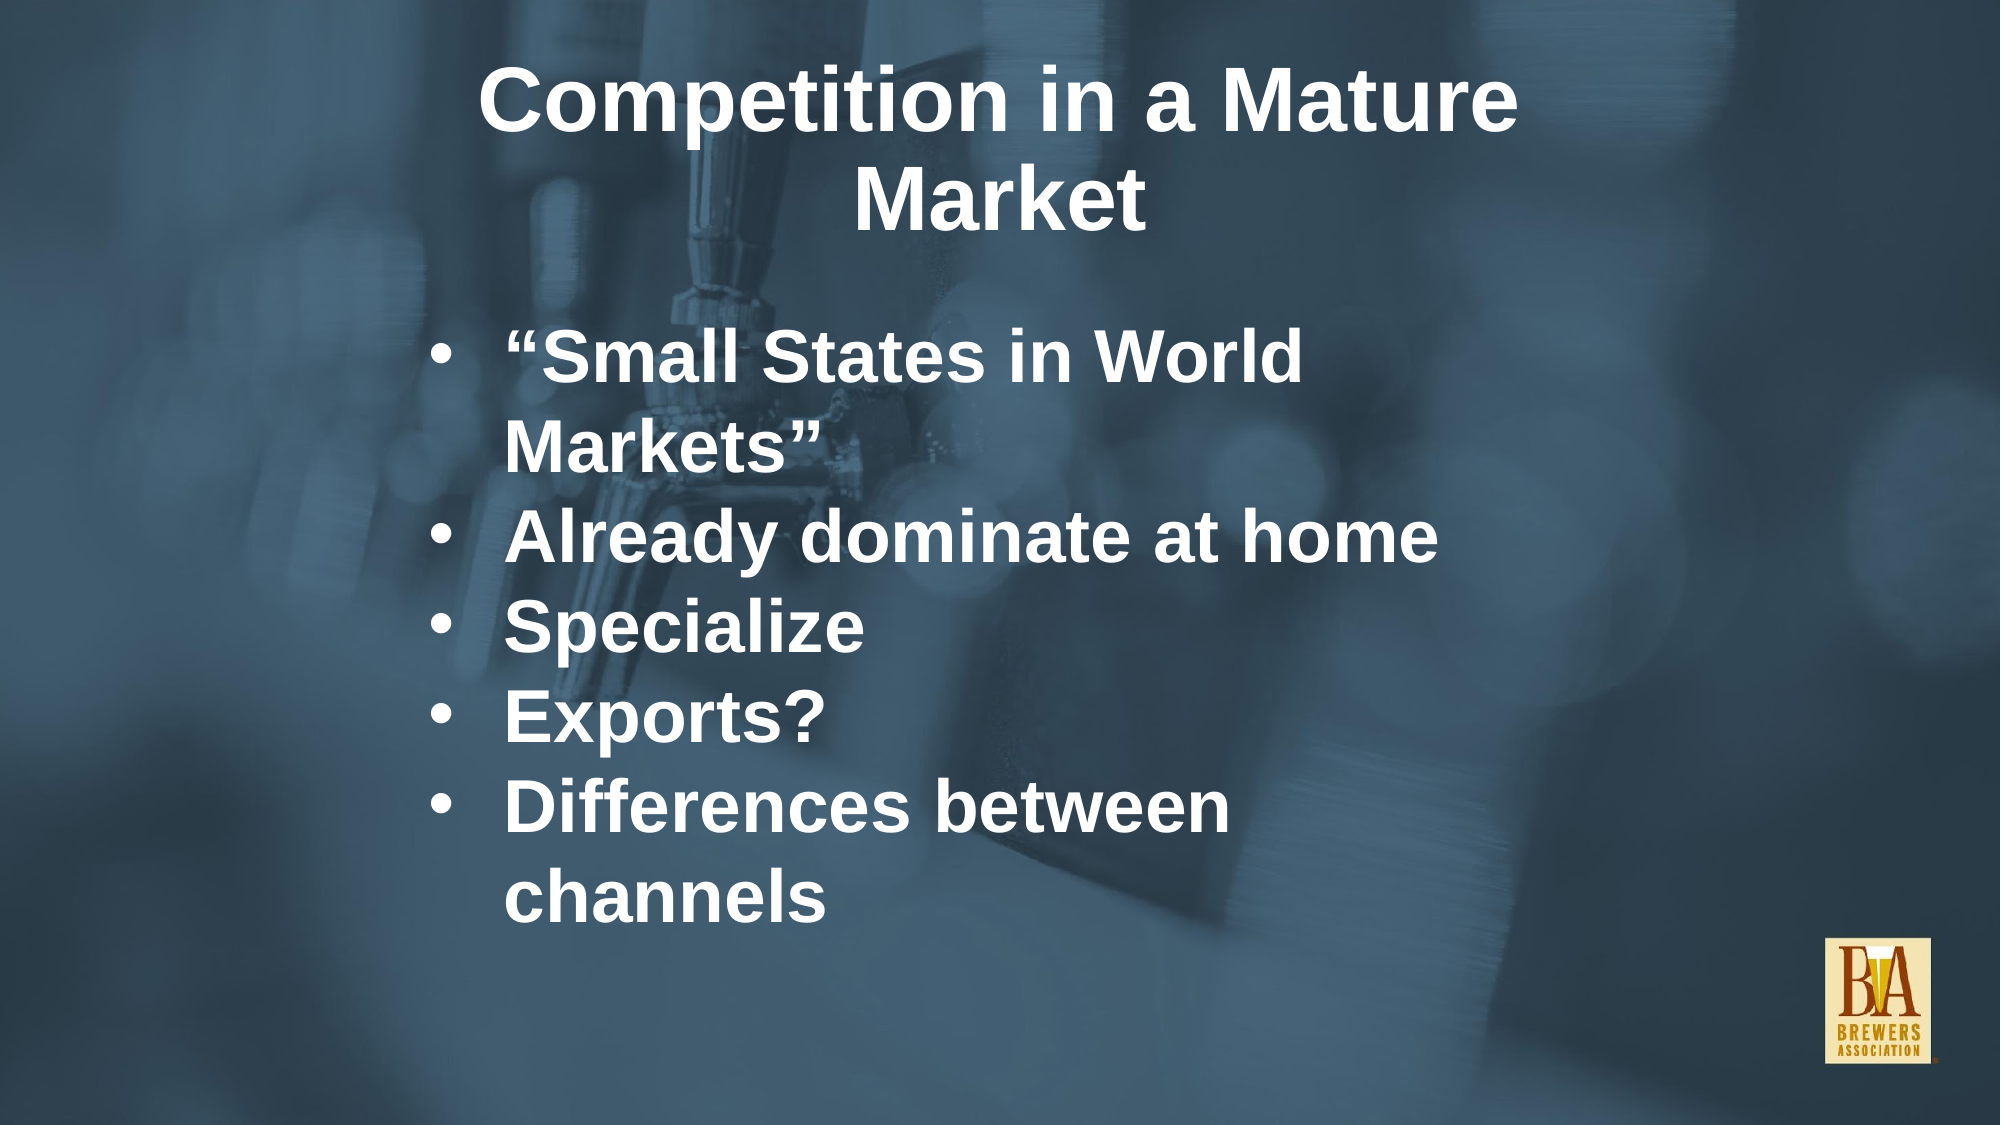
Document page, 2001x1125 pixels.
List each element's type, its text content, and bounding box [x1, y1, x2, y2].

text_box “Small States in World Markets” Already dominate at home Specialize Exports? Differences between channels [413, 300, 1587, 952]
picture [0, 0, 2000, 1125]
subtitle Competition in a Mature Market [413, 45, 1587, 138]
